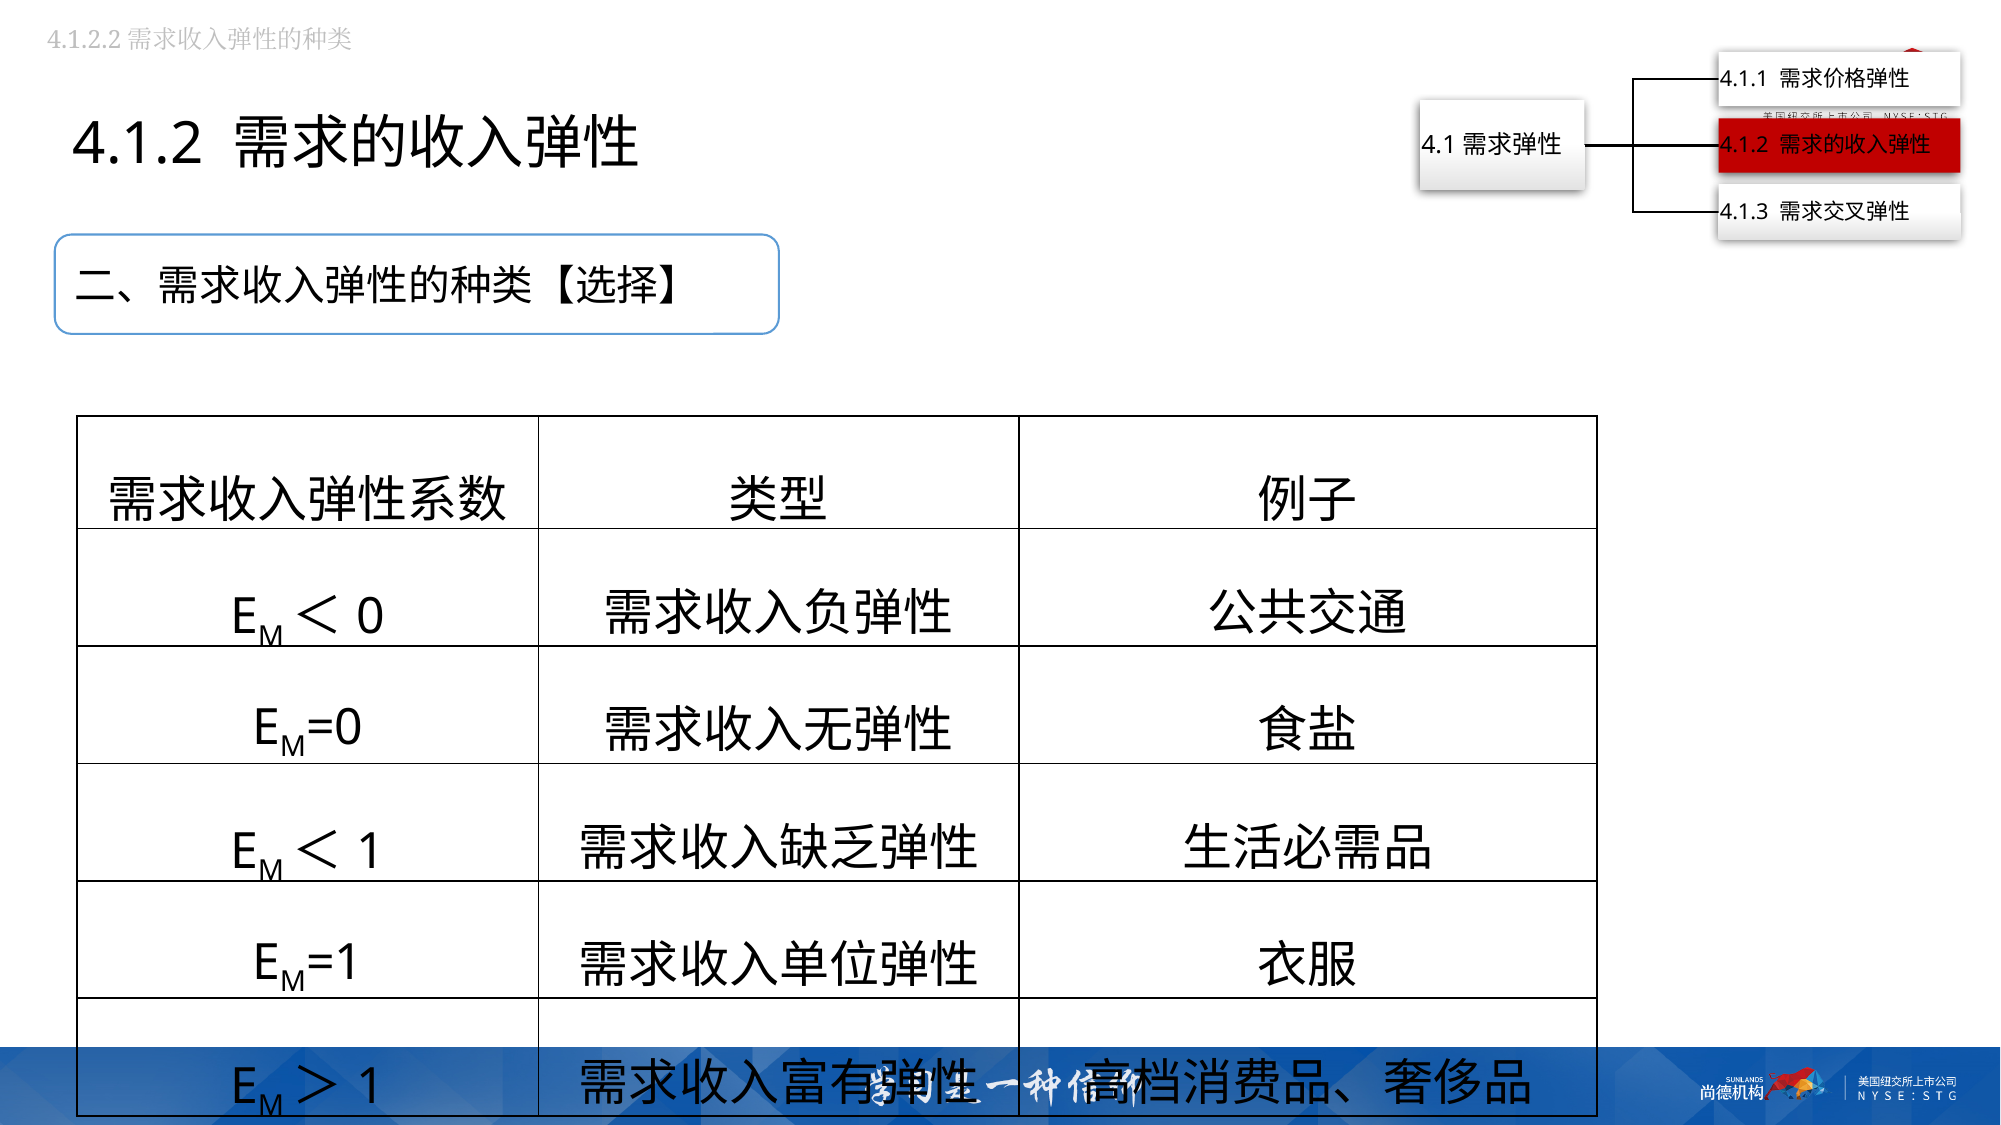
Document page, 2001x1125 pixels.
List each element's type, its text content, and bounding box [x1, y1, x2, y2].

text_box 二、需求收入弹性的种类【选择】 [53, 233, 780, 335]
table_cell 需求收入缺乏弹性 [539, 764, 1018, 880]
table_cell 需求收入单位弹性 [539, 882, 1018, 997]
table_cell 需求收入无弹性 [539, 647, 1018, 763]
table_header 例子 [1020, 417, 1596, 528]
text_box 4.1.2 需求的收入弹性 [54, 95, 837, 184]
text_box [1405, 16, 2000, 275]
table_cell EM＜0 [78, 529, 538, 645]
table_cell 公共交通 [1020, 529, 1596, 645]
table_cell EM＜1 [78, 764, 538, 880]
table_cell EM＞1 [78, 999, 538, 1115]
table_cell 食盐 [1020, 647, 1596, 763]
picture [0, 1047, 2001, 1125]
table_cell 需求收入负弹性 [539, 529, 1018, 645]
text_box 4.1.2.2需求收入弹性的种类 [32, 16, 368, 61]
table_cell EM=1 [78, 882, 538, 997]
table_cell 生活必需品 [1020, 764, 1596, 880]
table_cell EM=0 [78, 647, 538, 763]
table_cell 需求收入富有弹性 [539, 999, 1018, 1115]
table_header 需求收入弹性系数 [78, 417, 538, 528]
table_cell 衣服 [1020, 882, 1596, 997]
table_cell 高档消费品、奢侈品 [1020, 999, 1596, 1115]
table_header 类型 [539, 417, 1018, 528]
